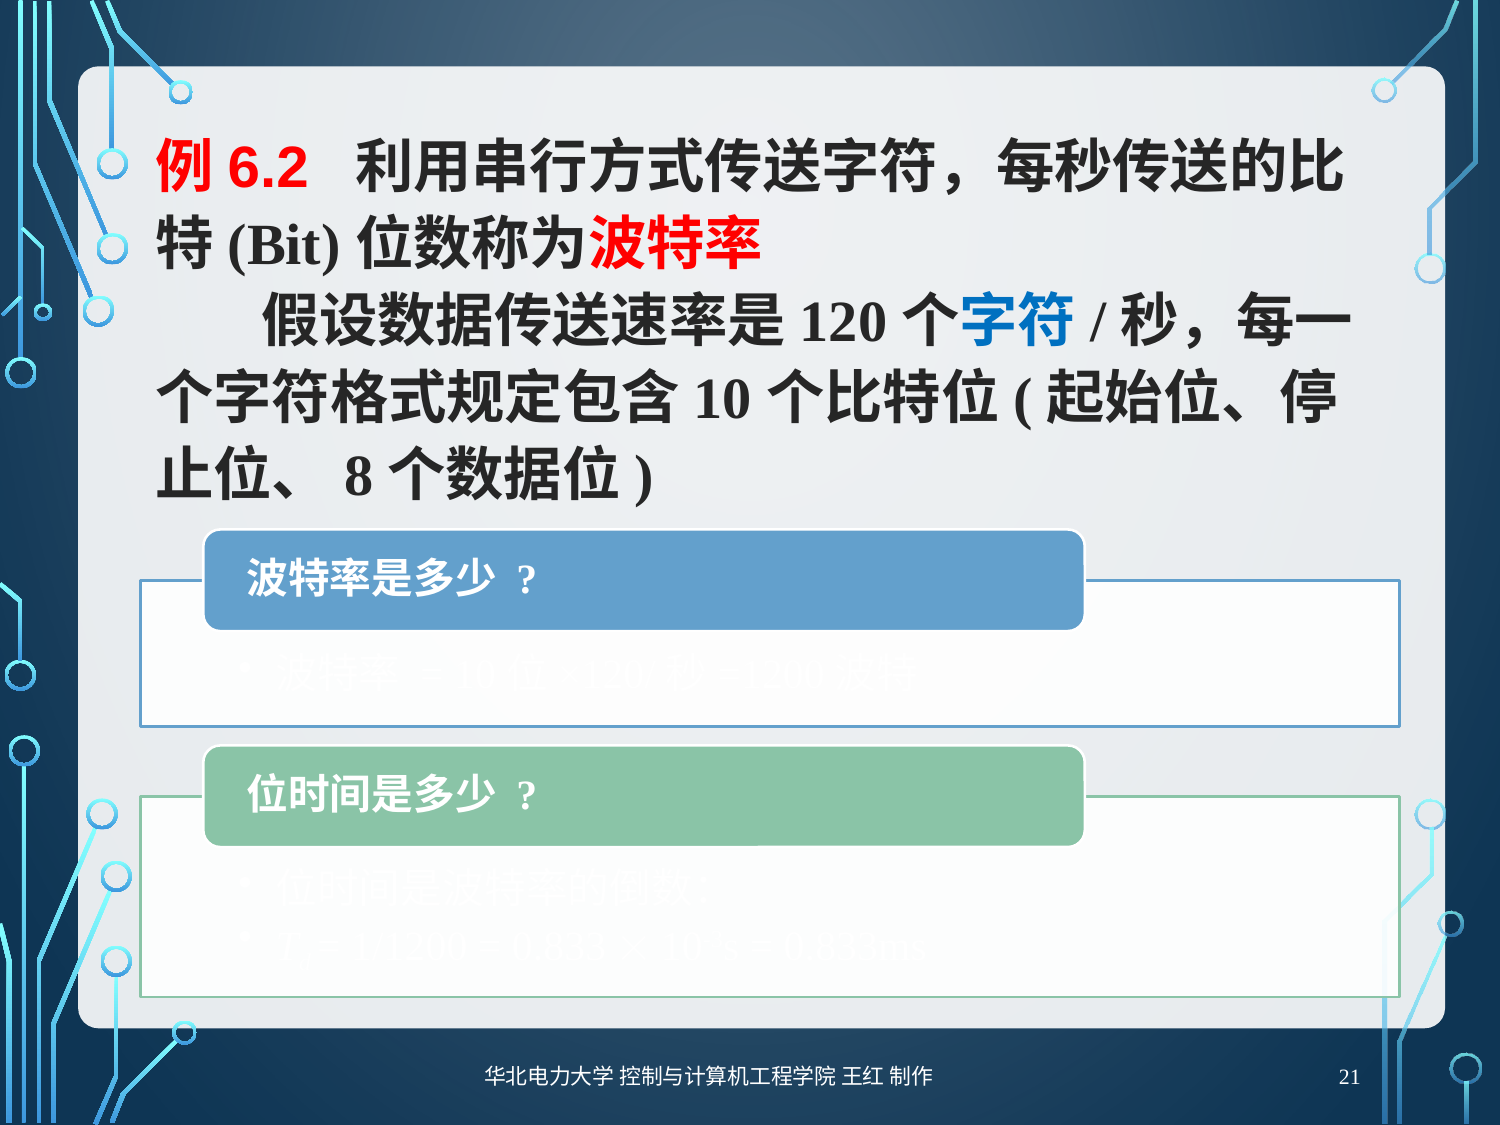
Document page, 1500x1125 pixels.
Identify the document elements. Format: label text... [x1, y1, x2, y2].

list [140, 526, 1400, 1000]
footer 华北电力大学 控制与计算机工程学院 王红 制作 [324, 1046, 1093, 1106]
title 例6.2 利用串行方式传送字符，每秒传送的比特(Bit)位数称为波特率 假设数据传送速率是120个字符/秒，每一个字符格式规定包含10个比特位(起始位、停止位、8个数据位) [140, 101, 1400, 526]
slide_number 21 [1281, 1045, 1376, 1106]
